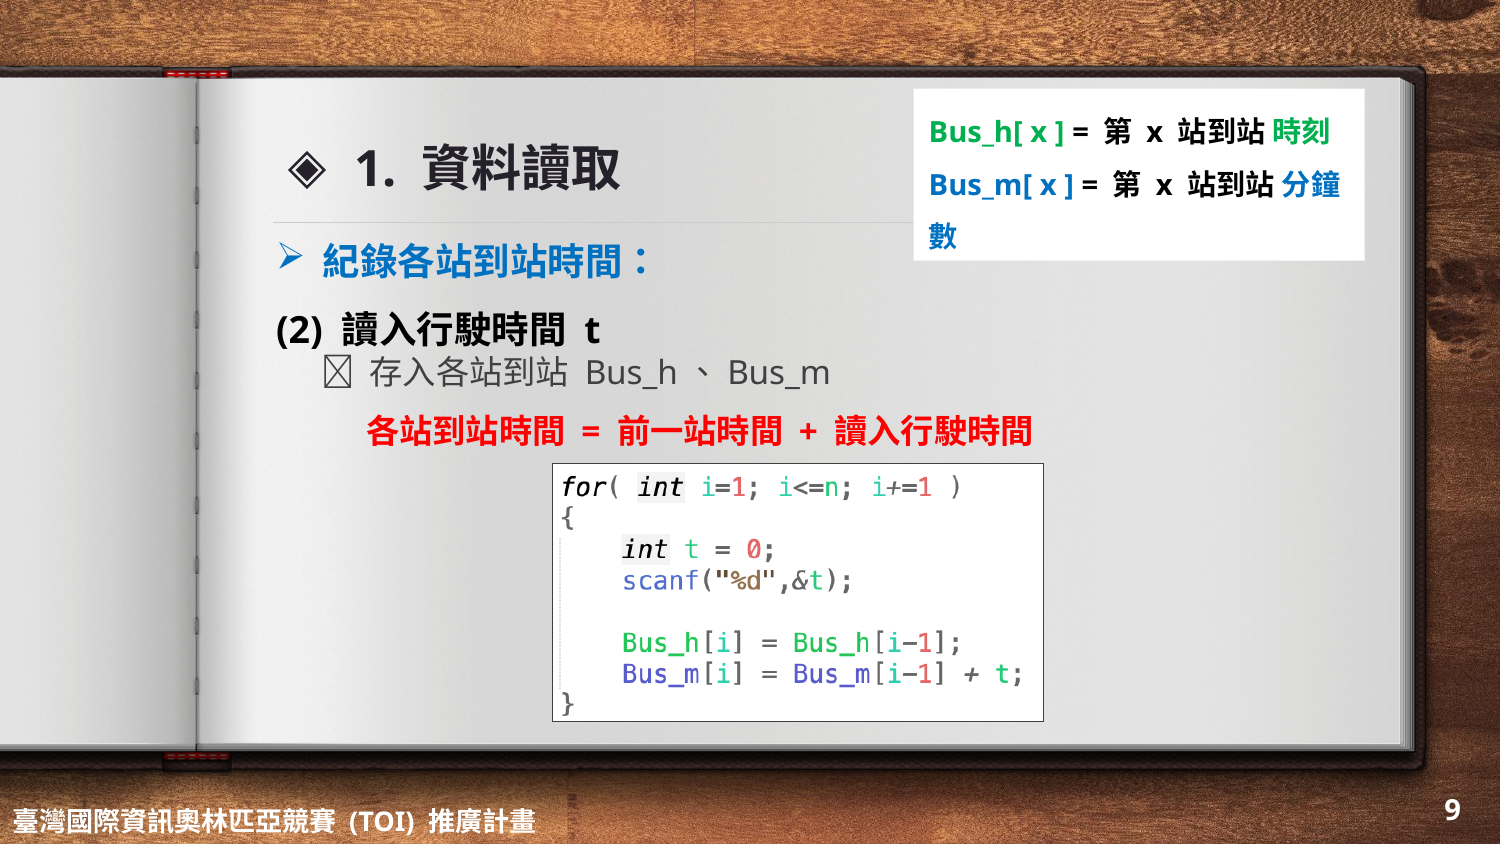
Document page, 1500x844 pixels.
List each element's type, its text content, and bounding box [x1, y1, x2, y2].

text_box Bus_h[ x ] = 第 x 站到站 時刻 Bus_m[ x ] = 第 x 站到站 分鐘數 [913, 88, 1365, 261]
slide_number 9 [1429, 779, 1500, 844]
text_box 紀錄各站到站時間： (2) 讀入行駛時間 t  存入各站到站 Bus_h、Bus_m 各站到站時間 = 前一站時間 + 讀入行駛時間 [261, 230, 1335, 458]
picture [0, 0, 1500, 844]
list 1. 資料讀取 [255, 121, 913, 215]
